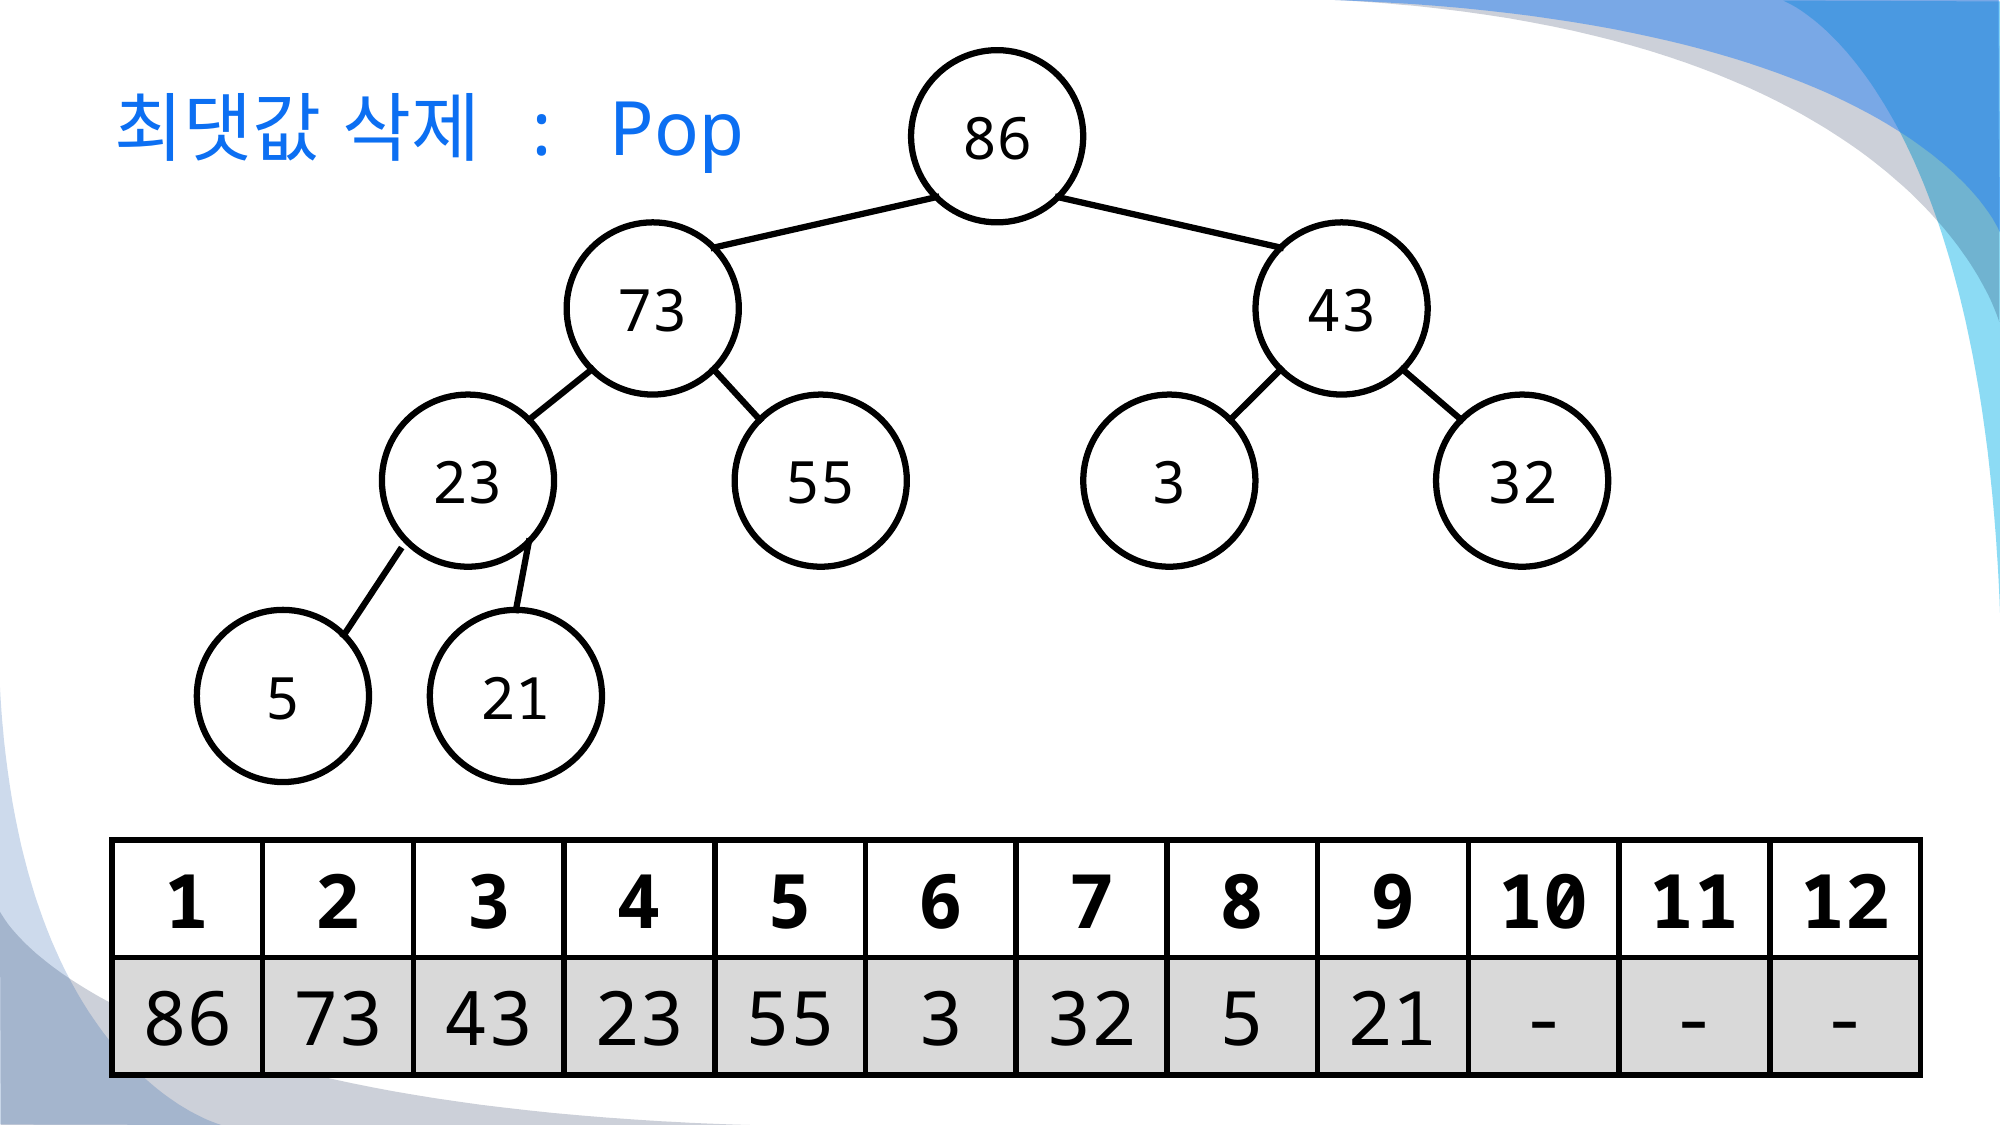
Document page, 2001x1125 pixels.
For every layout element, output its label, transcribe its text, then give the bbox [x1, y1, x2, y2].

table_header 10 [1471, 843, 1616, 955]
table_cell 5 [1170, 960, 1315, 1072]
text_box 32 [1435, 393, 1610, 568]
table_cell 55 [718, 960, 863, 1072]
table_header 12 [1773, 843, 1918, 955]
text_box 73 [565, 221, 740, 396]
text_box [712, 196, 937, 249]
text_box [1229, 368, 1282, 421]
table_cell 43 [416, 960, 561, 1072]
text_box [712, 368, 761, 421]
table_header 8 [1170, 843, 1315, 955]
text_box 21 [428, 608, 604, 784]
table_header 1 [115, 843, 260, 955]
table_cell 23 [567, 960, 712, 1072]
table_cell 21 [1320, 960, 1466, 1072]
table_header 7 [1019, 843, 1164, 955]
table_cell - [1471, 960, 1616, 1072]
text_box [515, 540, 530, 611]
table_cell 86 [115, 960, 260, 1072]
text_box 86 [910, 49, 1085, 224]
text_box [1401, 368, 1463, 421]
text_box 5 [195, 608, 371, 784]
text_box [343, 549, 401, 636]
text_box 43 [1254, 221, 1429, 396]
table_cell 73 [265, 960, 411, 1072]
table_header 9 [1320, 843, 1466, 955]
table_header 5 [718, 843, 863, 955]
table_cell - [1773, 960, 1918, 1072]
table_cell 32 [1019, 960, 1164, 1072]
text_box 55 [733, 393, 908, 568]
table_header 6 [868, 843, 1013, 955]
table_header 2 [265, 843, 411, 955]
text_box 3 [1082, 393, 1257, 568]
table_header 11 [1622, 843, 1767, 955]
text_box 최댓값 삭제 : Pop [1016, 50, 1900, 202]
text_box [1057, 196, 1282, 249]
table_header 3 [416, 843, 561, 955]
text_box 최댓값 삭제 : Pop [99, 50, 979, 202]
table_cell - [1622, 960, 1767, 1072]
table_header 4 [567, 843, 712, 955]
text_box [528, 368, 593, 421]
text_box 23 [380, 393, 556, 568]
table_cell 3 [868, 960, 1013, 1072]
